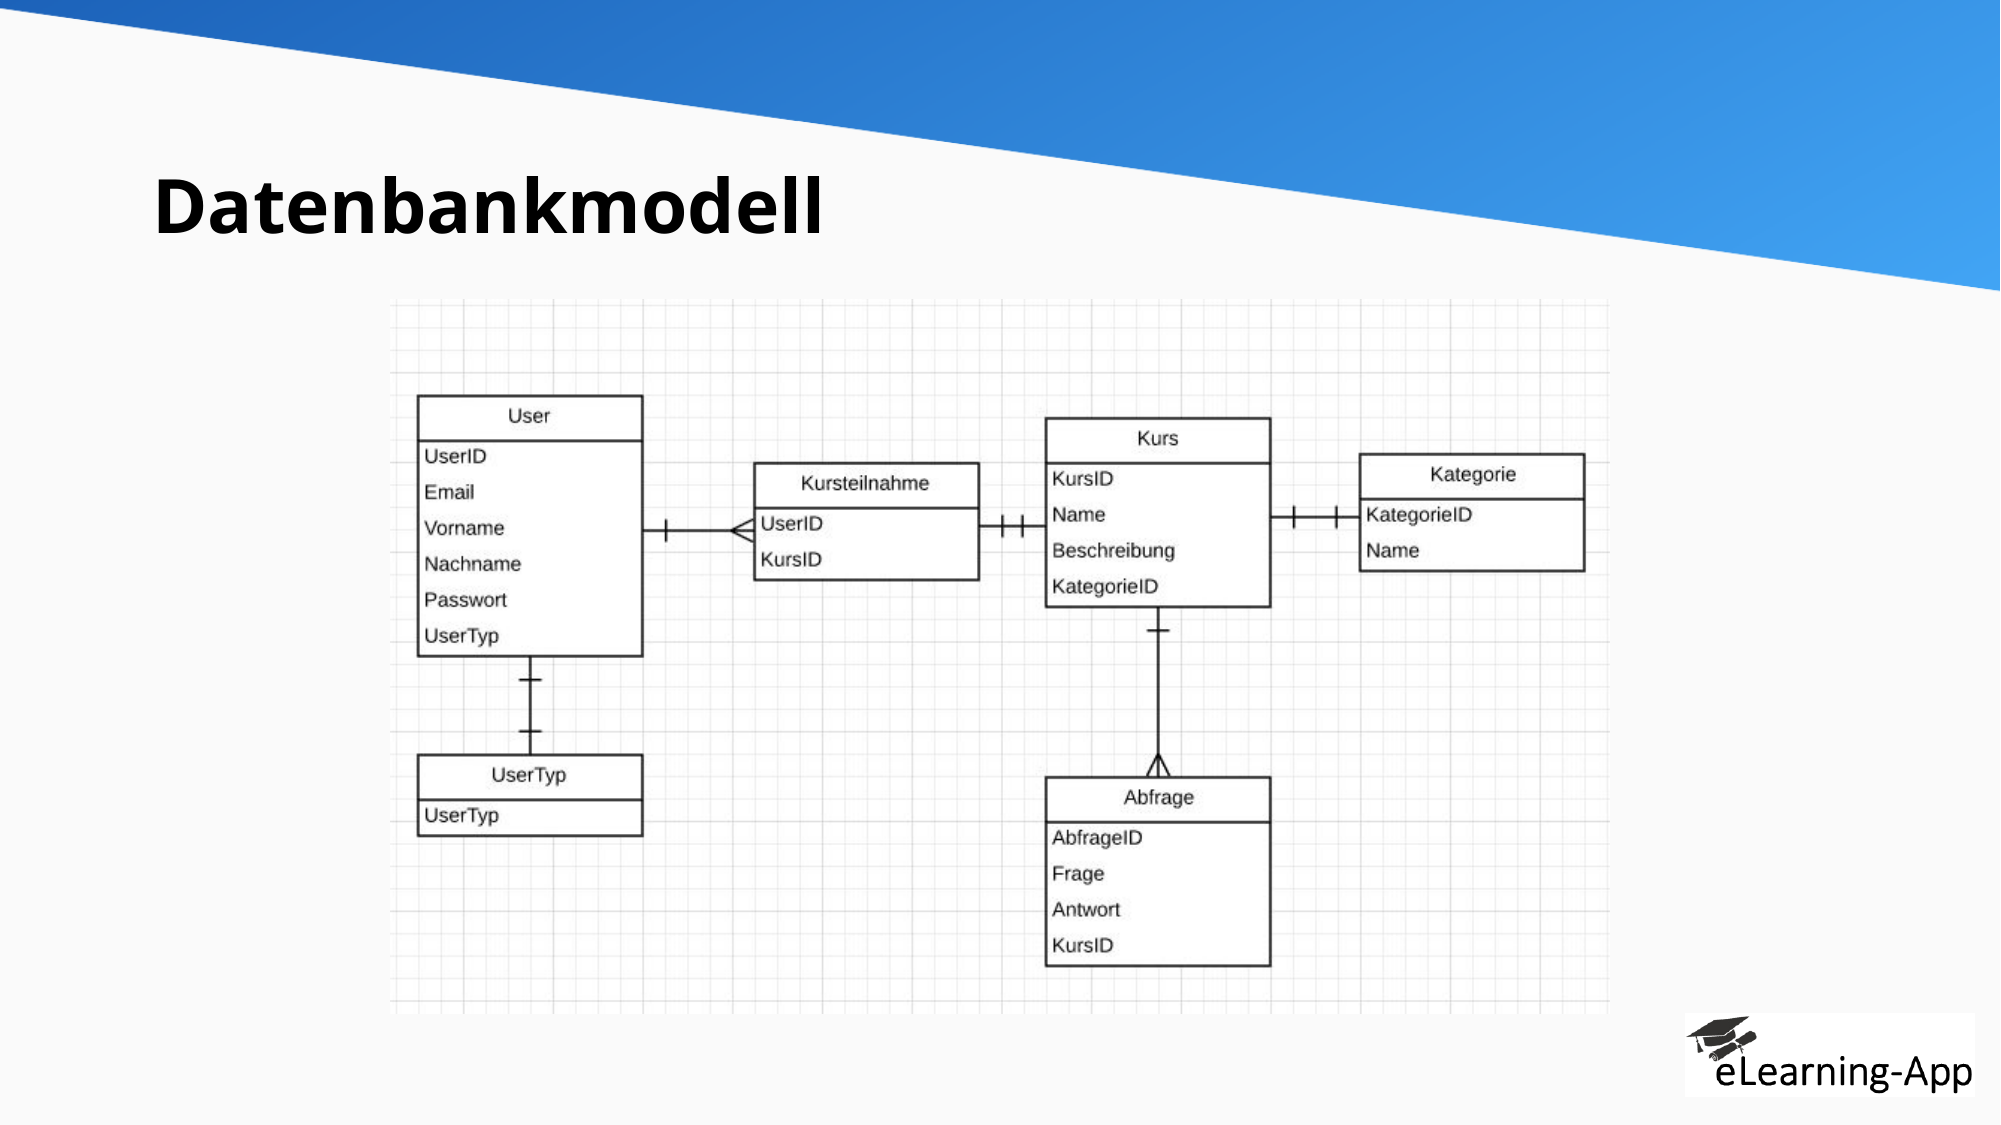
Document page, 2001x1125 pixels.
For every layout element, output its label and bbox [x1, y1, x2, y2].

picture [0, 0, 2000, 306]
picture [1685, 1013, 1975, 1097]
list [390, 299, 1610, 1014]
